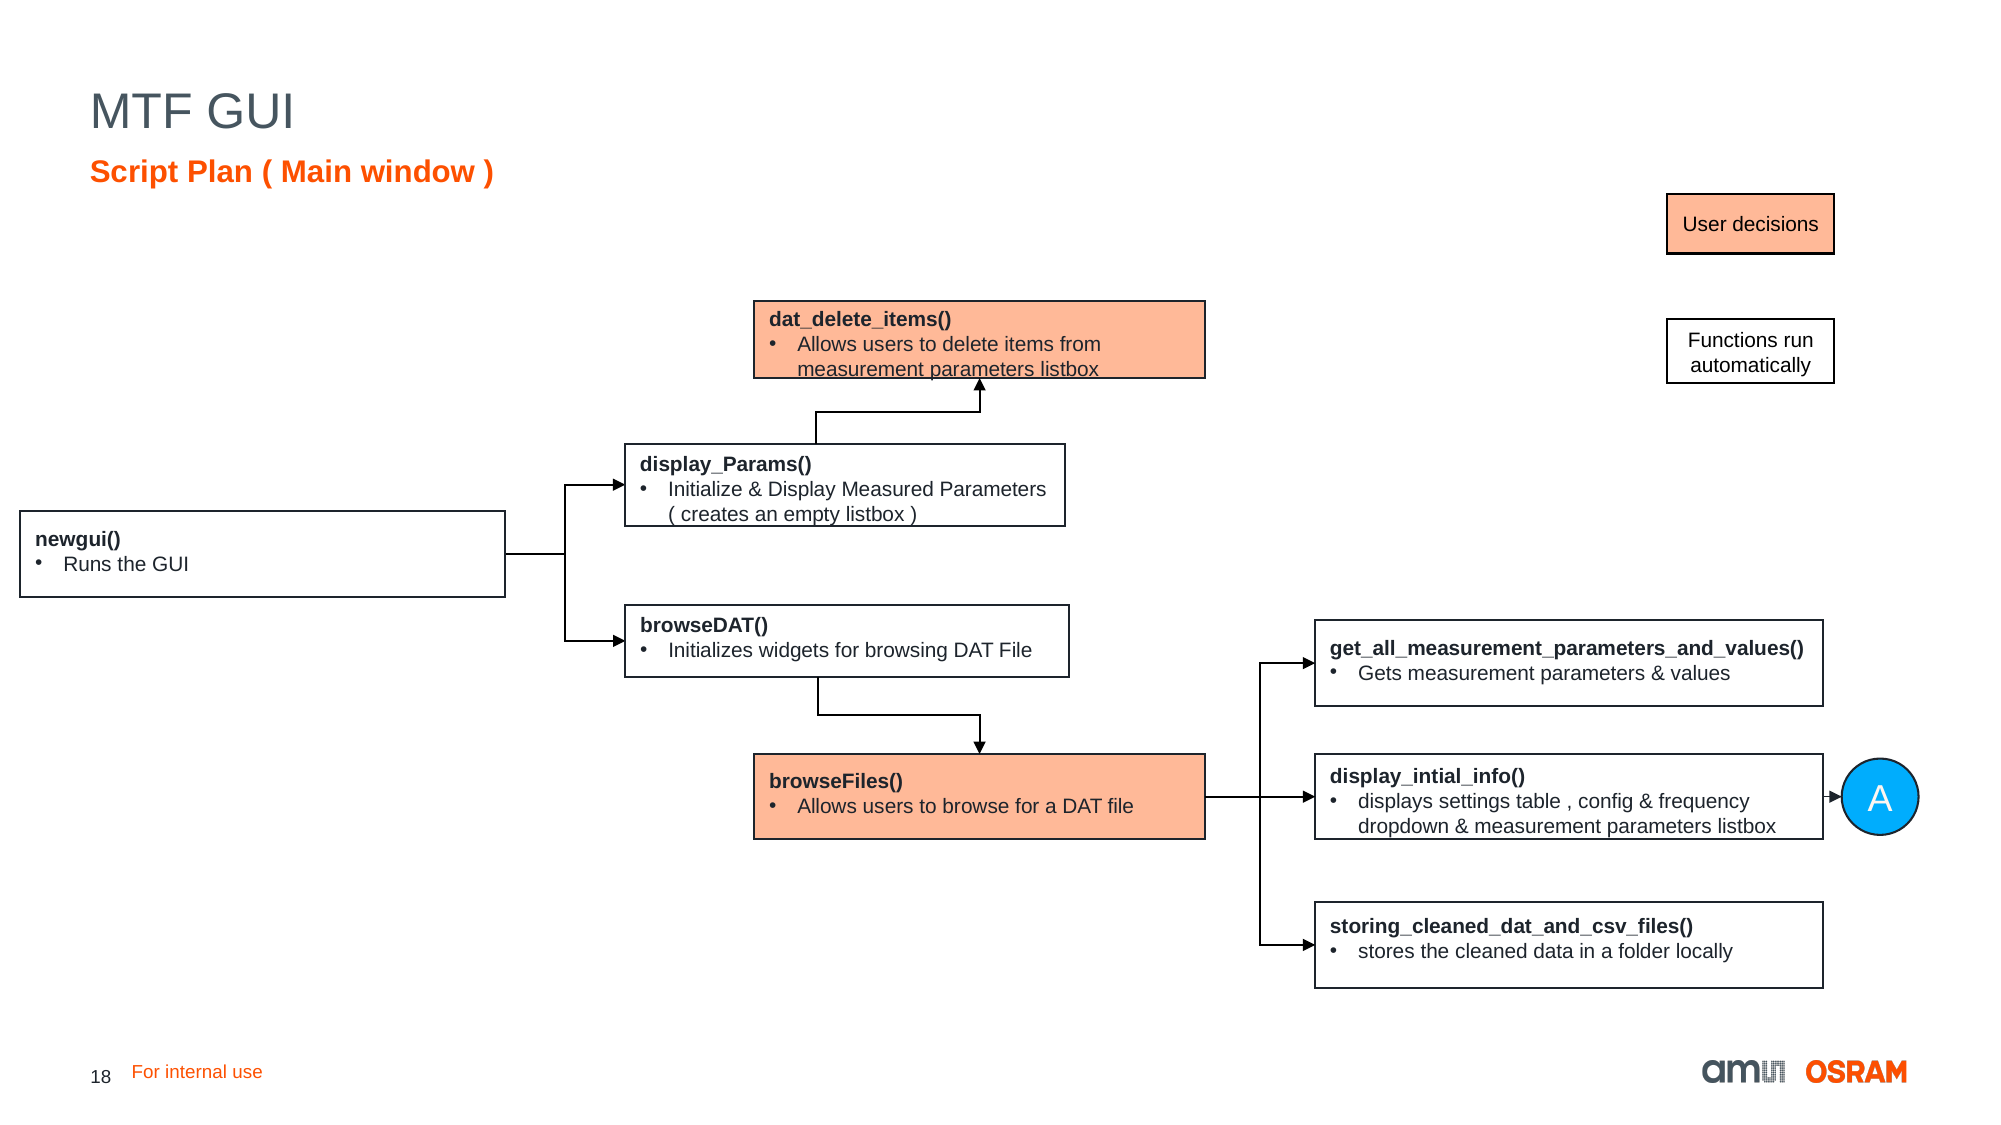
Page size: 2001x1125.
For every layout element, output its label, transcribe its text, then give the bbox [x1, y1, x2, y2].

text_box User decisions [1666, 193, 1835, 255]
list Script Plan ( Main window ) [89, 147, 1907, 229]
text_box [20, 300, 1919, 988]
footer For internal use [131, 1059, 413, 1083]
title MTF GUI [89, 85, 1907, 140]
